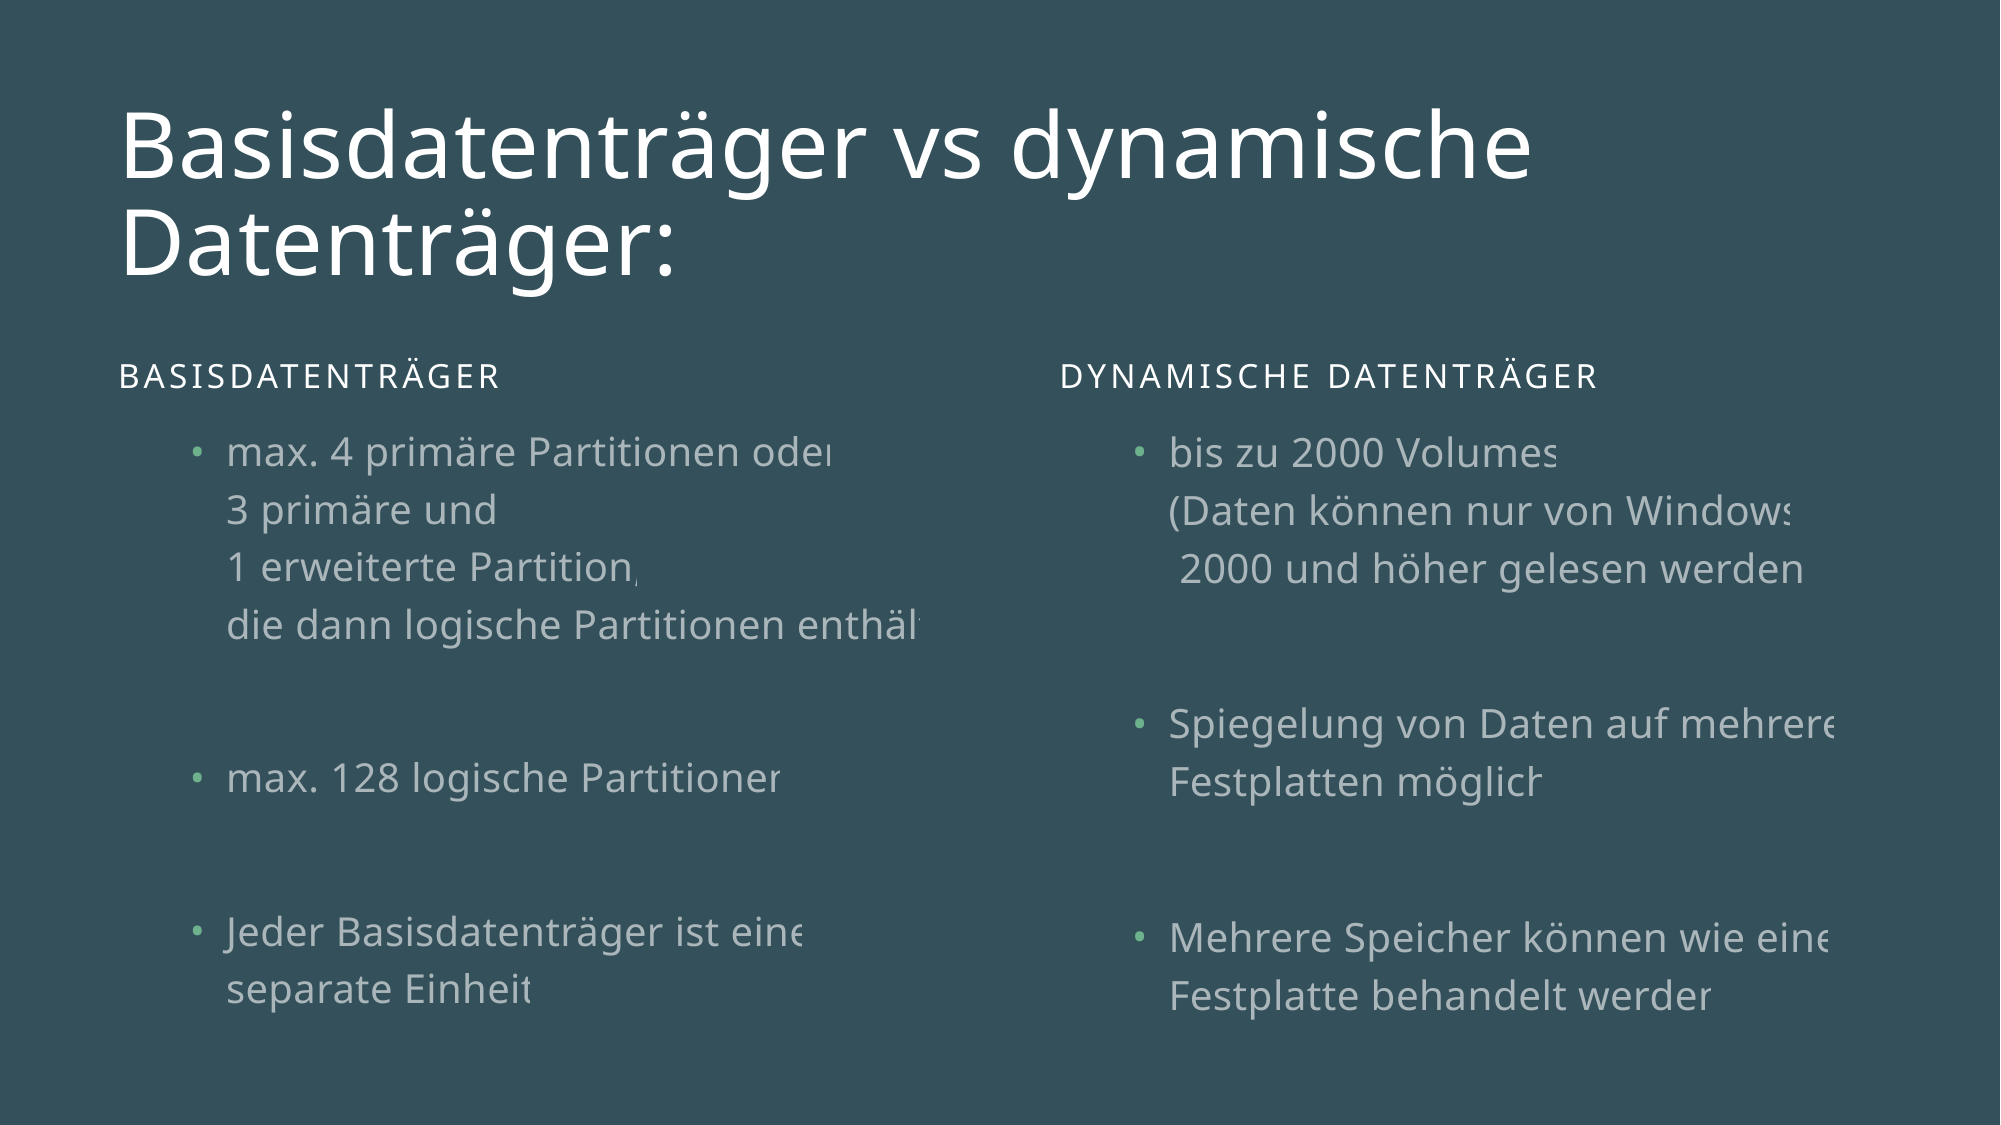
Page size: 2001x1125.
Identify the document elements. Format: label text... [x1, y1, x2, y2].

list Dynamische Datenträger [1059, 301, 1883, 395]
title Basisdatenträger vs dynamische Datenträger: [118, 101, 1878, 212]
list bis zu 2000 Volumes (Daten können nur von Windows 2000 und höher gelesen werden) Spiegelung von Daten auf mehrere Festplatten möglich Mehrere Speicher können wie eine Festplatte behandelt werden [1059, 416, 1881, 1024]
list max. 4 primäre Partitionen oder 3 primäre und 1 erweiterte Partition, die dann logische Partitionen enthält max. 128 logische Partitionen Jeder Basisdatenträger ist eine separate Einheit [118, 416, 939, 1024]
list Basisdatenträger [118, 301, 941, 395]
